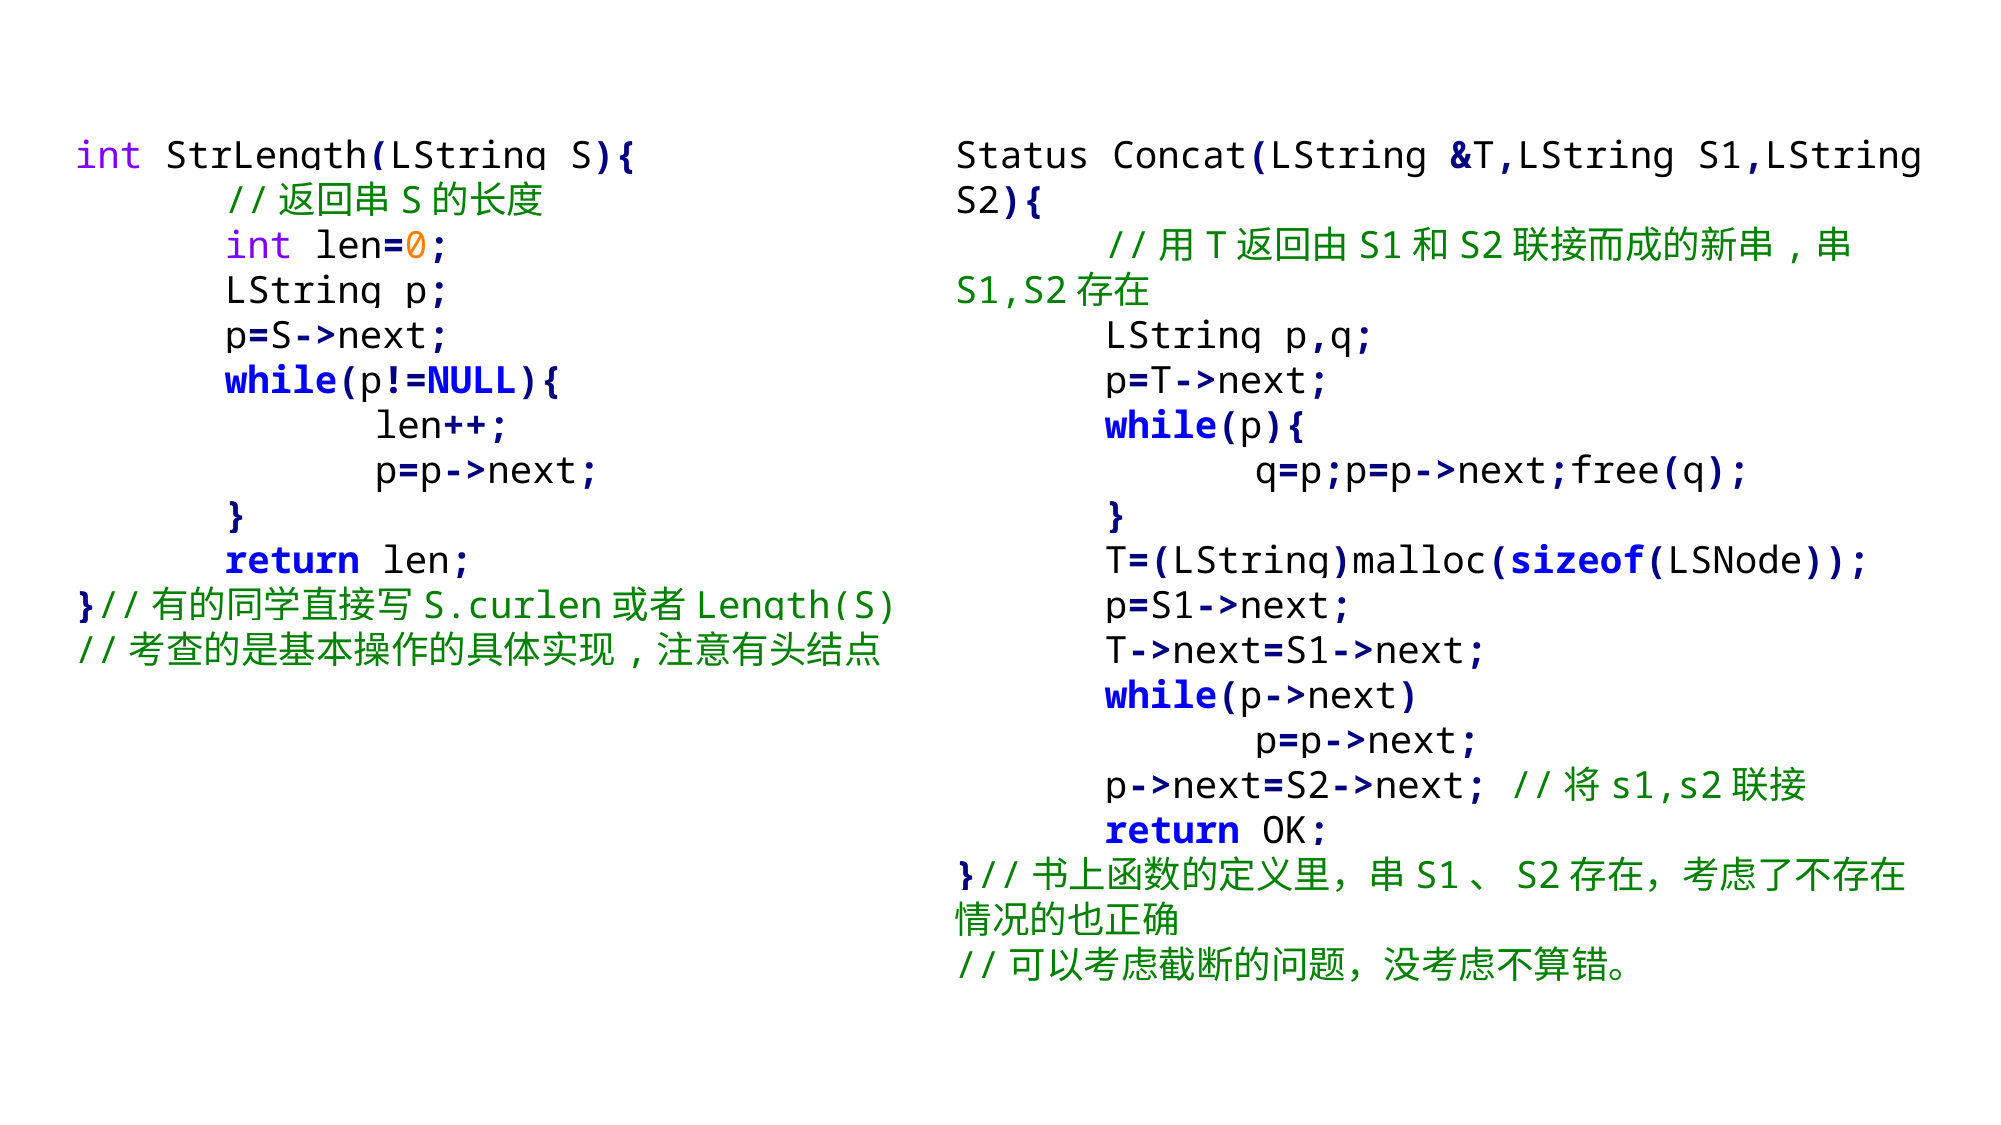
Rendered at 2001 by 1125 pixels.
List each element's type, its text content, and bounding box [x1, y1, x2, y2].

text_box int StrLength(LString S){ //返回串S的长度 int len=0; LString p; p=S->next; while(p!=NULL){ len++; p=p->next; } return len; }//有的同学直接写S.curlen或者Length(S) //考查的是基本操作的具体实现,注意有头结点 [60, 123, 939, 678]
text_box Status Concat(LString &T,LString S1,LString S2){ //用T返回由S1和S2联接而成的新串,串S1,S2存在 LString p,q; p=T->next; while(p){ q=p;p=p->next;free(q); } T=(LString)malloc(sizeof(LSNode)); p=S1->next; T->next=S1->next; while(p->next) p=p->next; p->next=S2->next; //将s1,s2联接 return OK; }//书上函数的定义里，串S1、S2存在，考虑了不存在情况的也正确 //可以考虑截断的问题，没考虑不算错。 [939, 123, 1940, 993]
